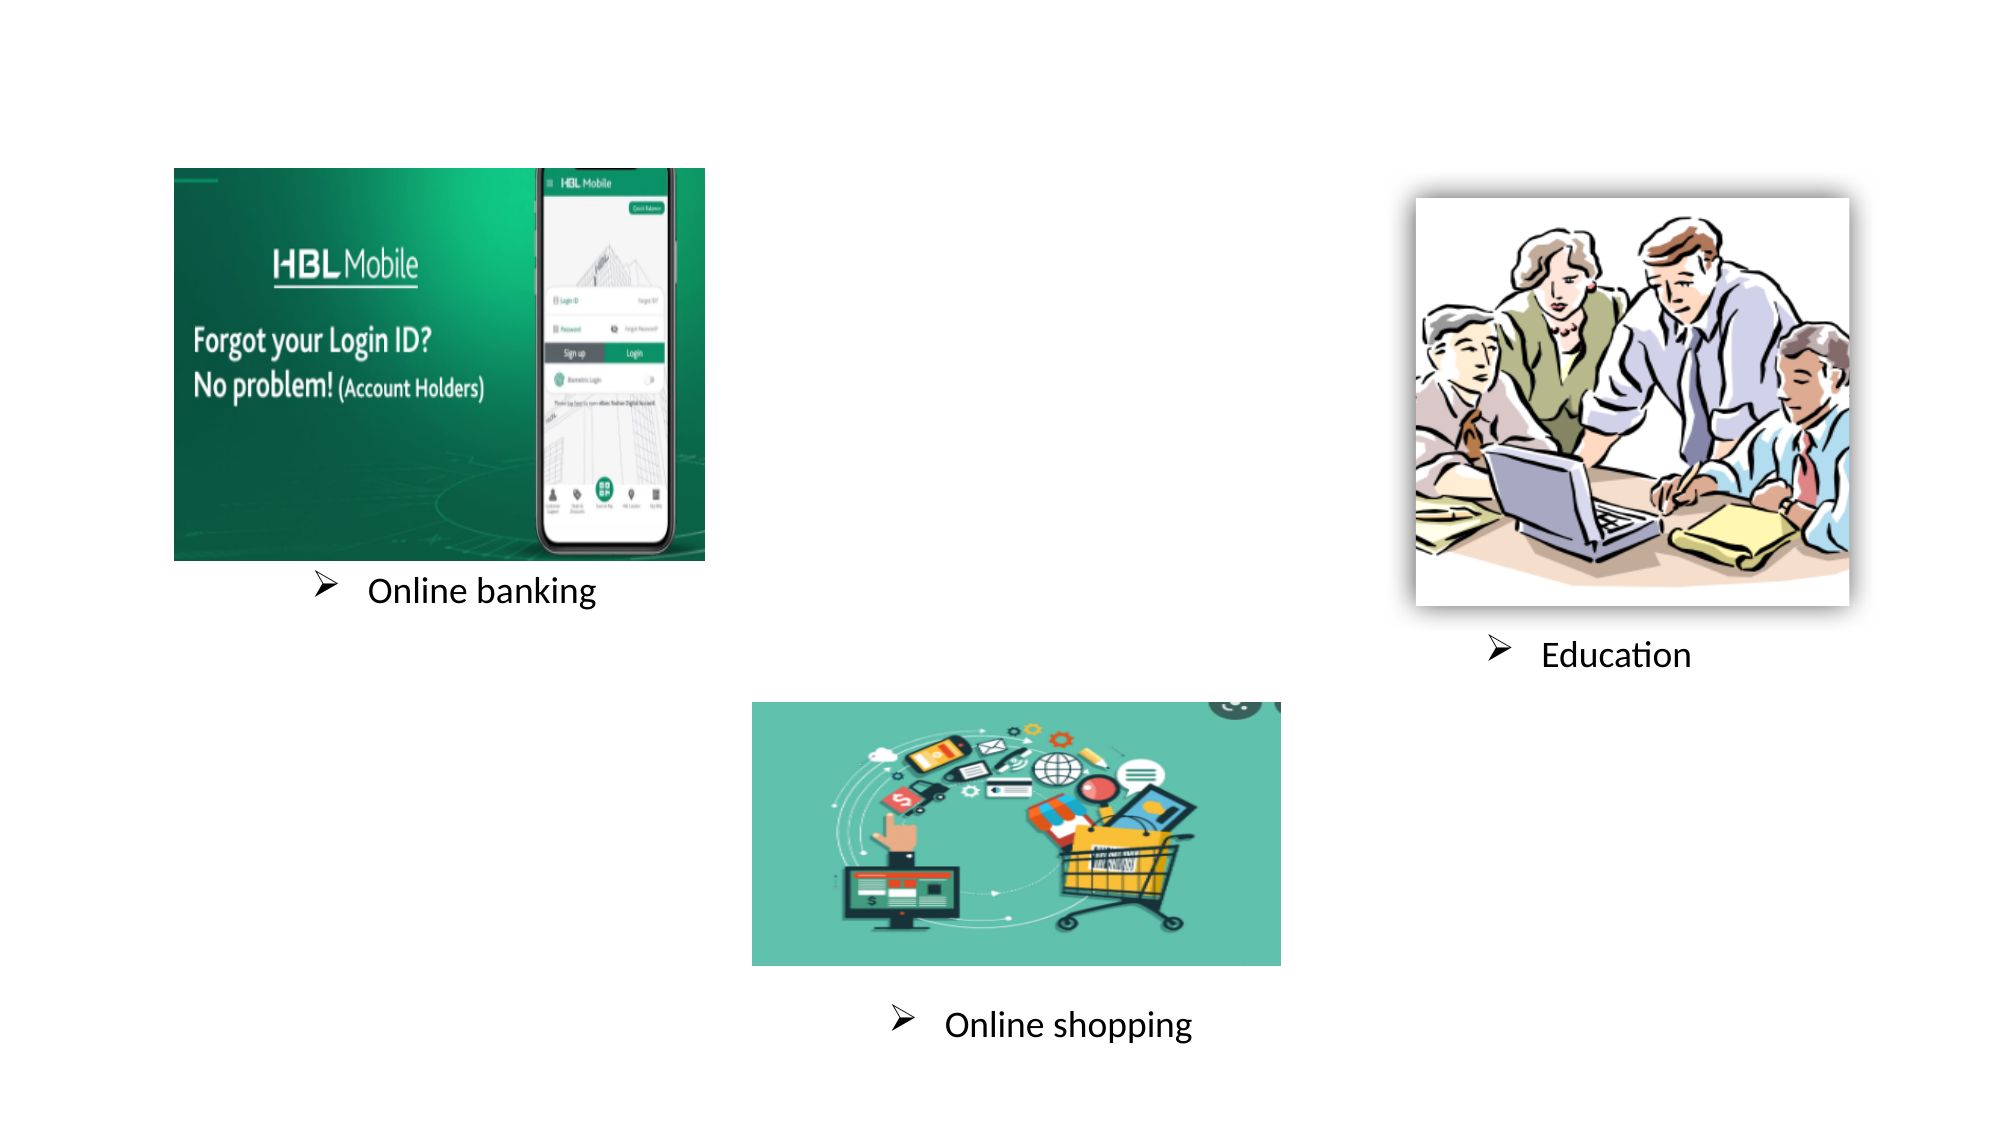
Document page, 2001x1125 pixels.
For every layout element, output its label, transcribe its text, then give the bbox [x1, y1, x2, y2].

text_box Online banking [296, 561, 621, 619]
text_box Online shopping [873, 992, 1217, 1053]
picture [1415, 198, 1850, 606]
title Uses of Computer (Daily Life) [137, 59, 1863, 278]
picture [752, 702, 1281, 966]
picture [174, 168, 705, 561]
text_box Education [1470, 623, 1716, 683]
